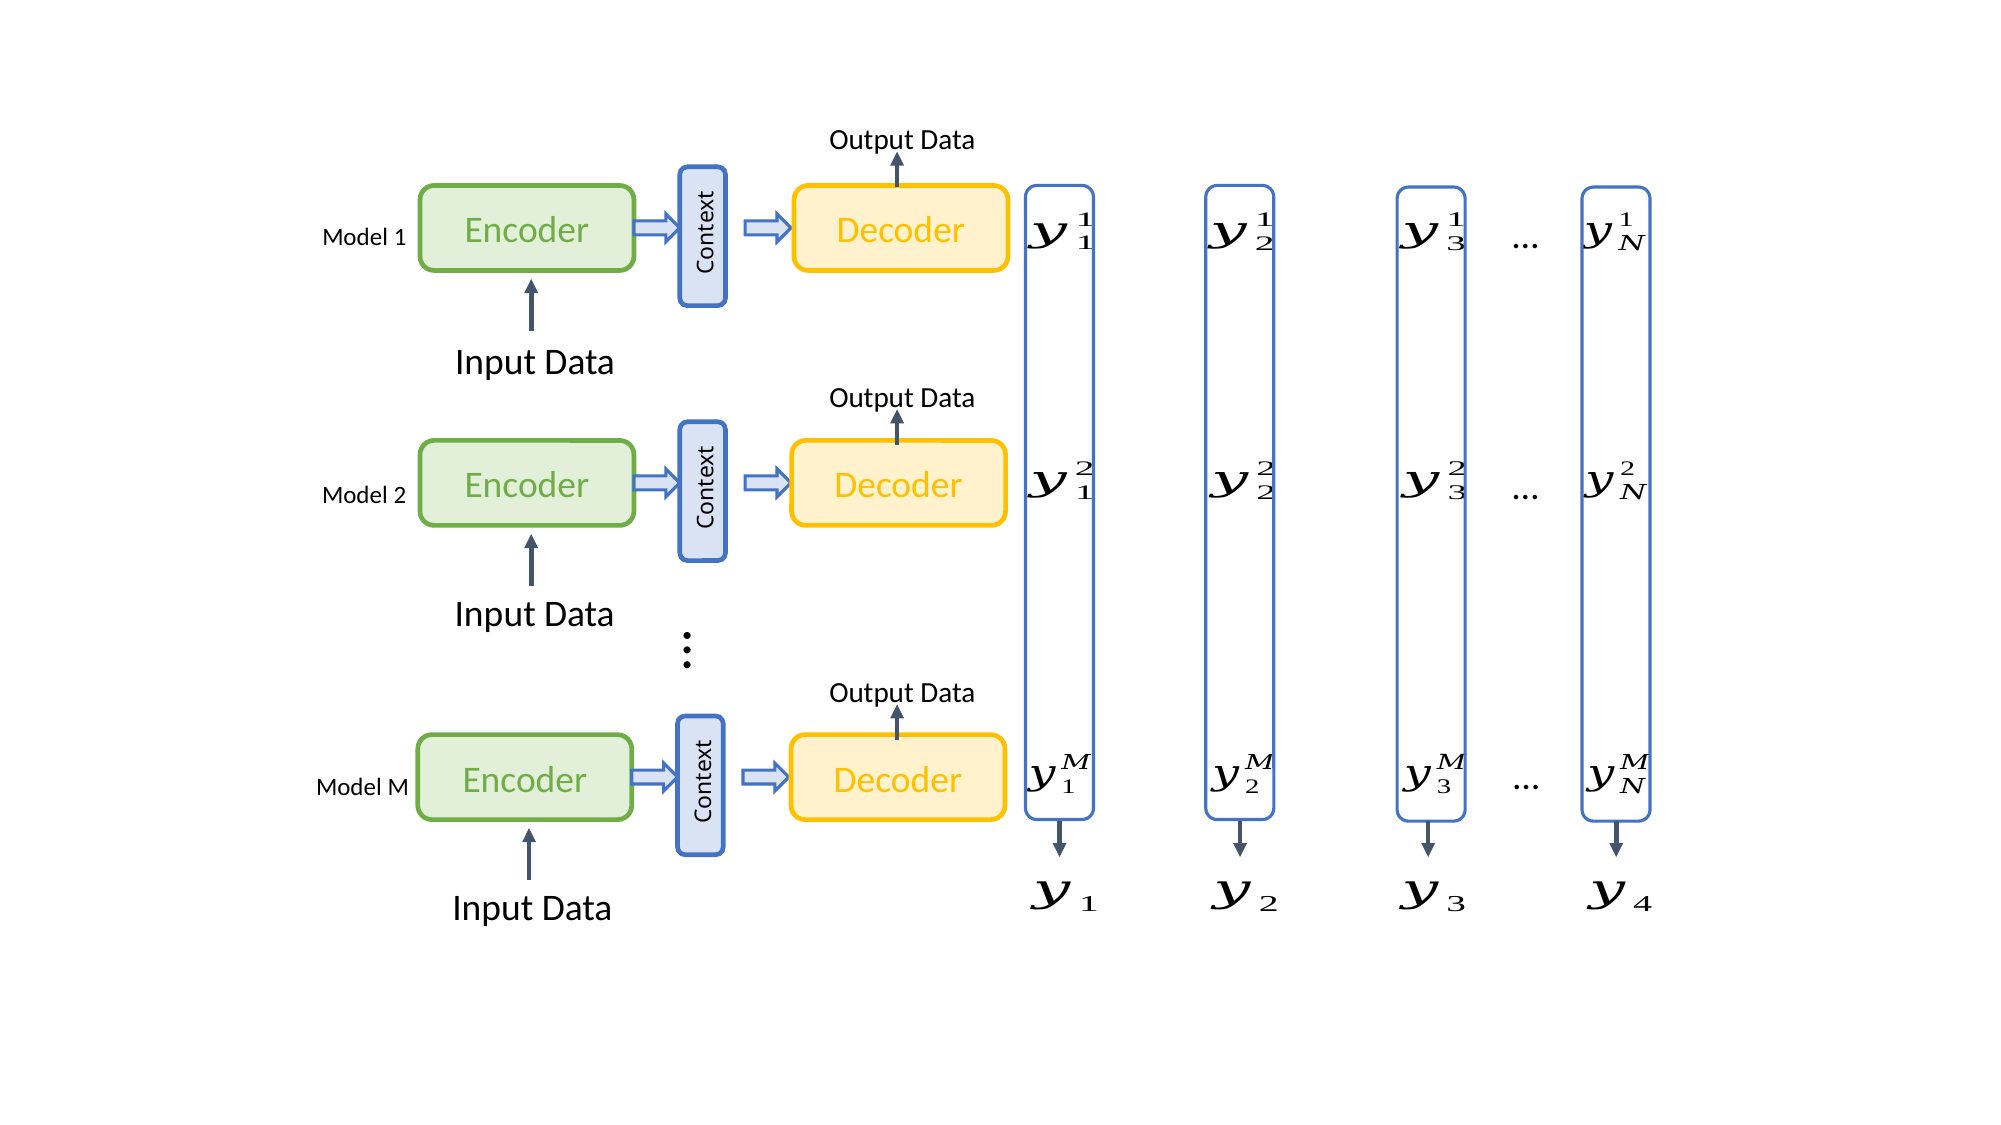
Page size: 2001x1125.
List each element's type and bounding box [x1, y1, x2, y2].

text_box [301, 113, 1654, 937]
